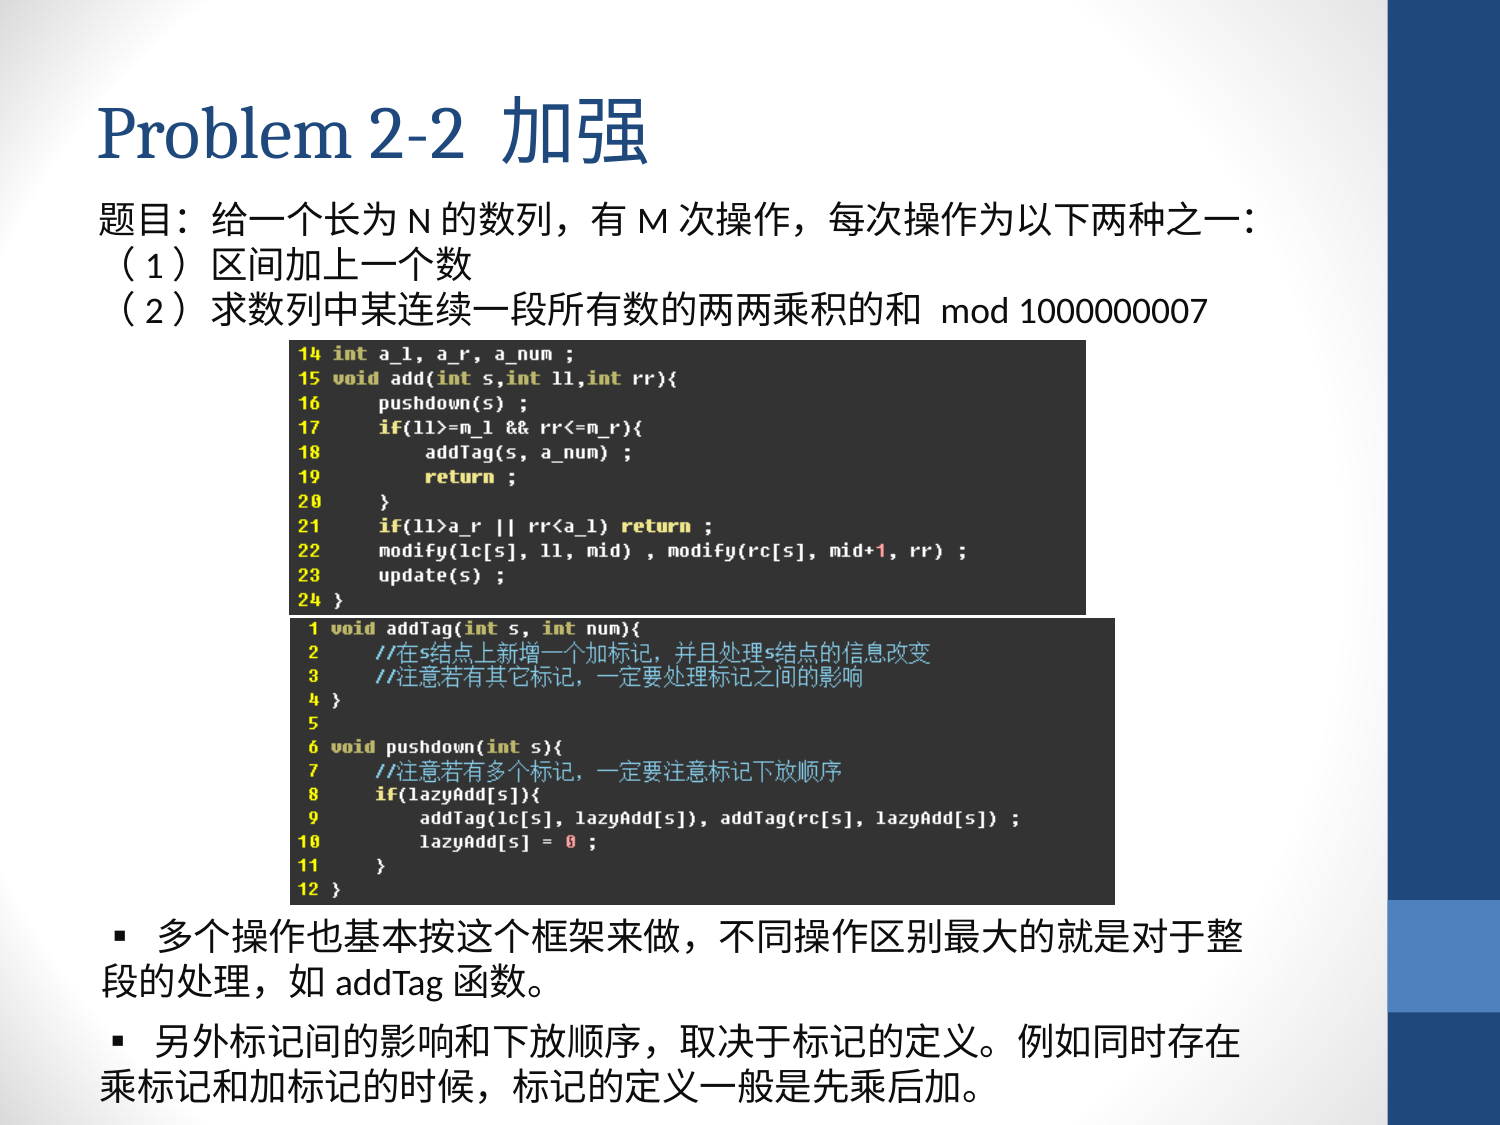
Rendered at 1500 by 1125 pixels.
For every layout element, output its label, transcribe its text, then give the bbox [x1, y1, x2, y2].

text_box ▪ 另外标记间的影响和下放顺序，取决于标记的定义。例如同时存在乘标记和加标记的时候，标记的定义一般是先乘后加。 [85, 1011, 1293, 1116]
text_box ▪ 多个操作也基本按这个框架来做，不同操作区别最大的就是对于整段的处理，如addTag函数。 [86, 905, 1294, 1010]
text_box Problem 2-2 加强 [81, 76, 1289, 182]
text_box 题目：给一个长为N的数列，有M次操作，每次操作为以下两种之一： （1）区间加上一个数 （2）求数列中某连续一段所有数的两两乘积的和 mod 1000000007 [83, 189, 1291, 339]
picture [0, 0, 1387, 1125]
